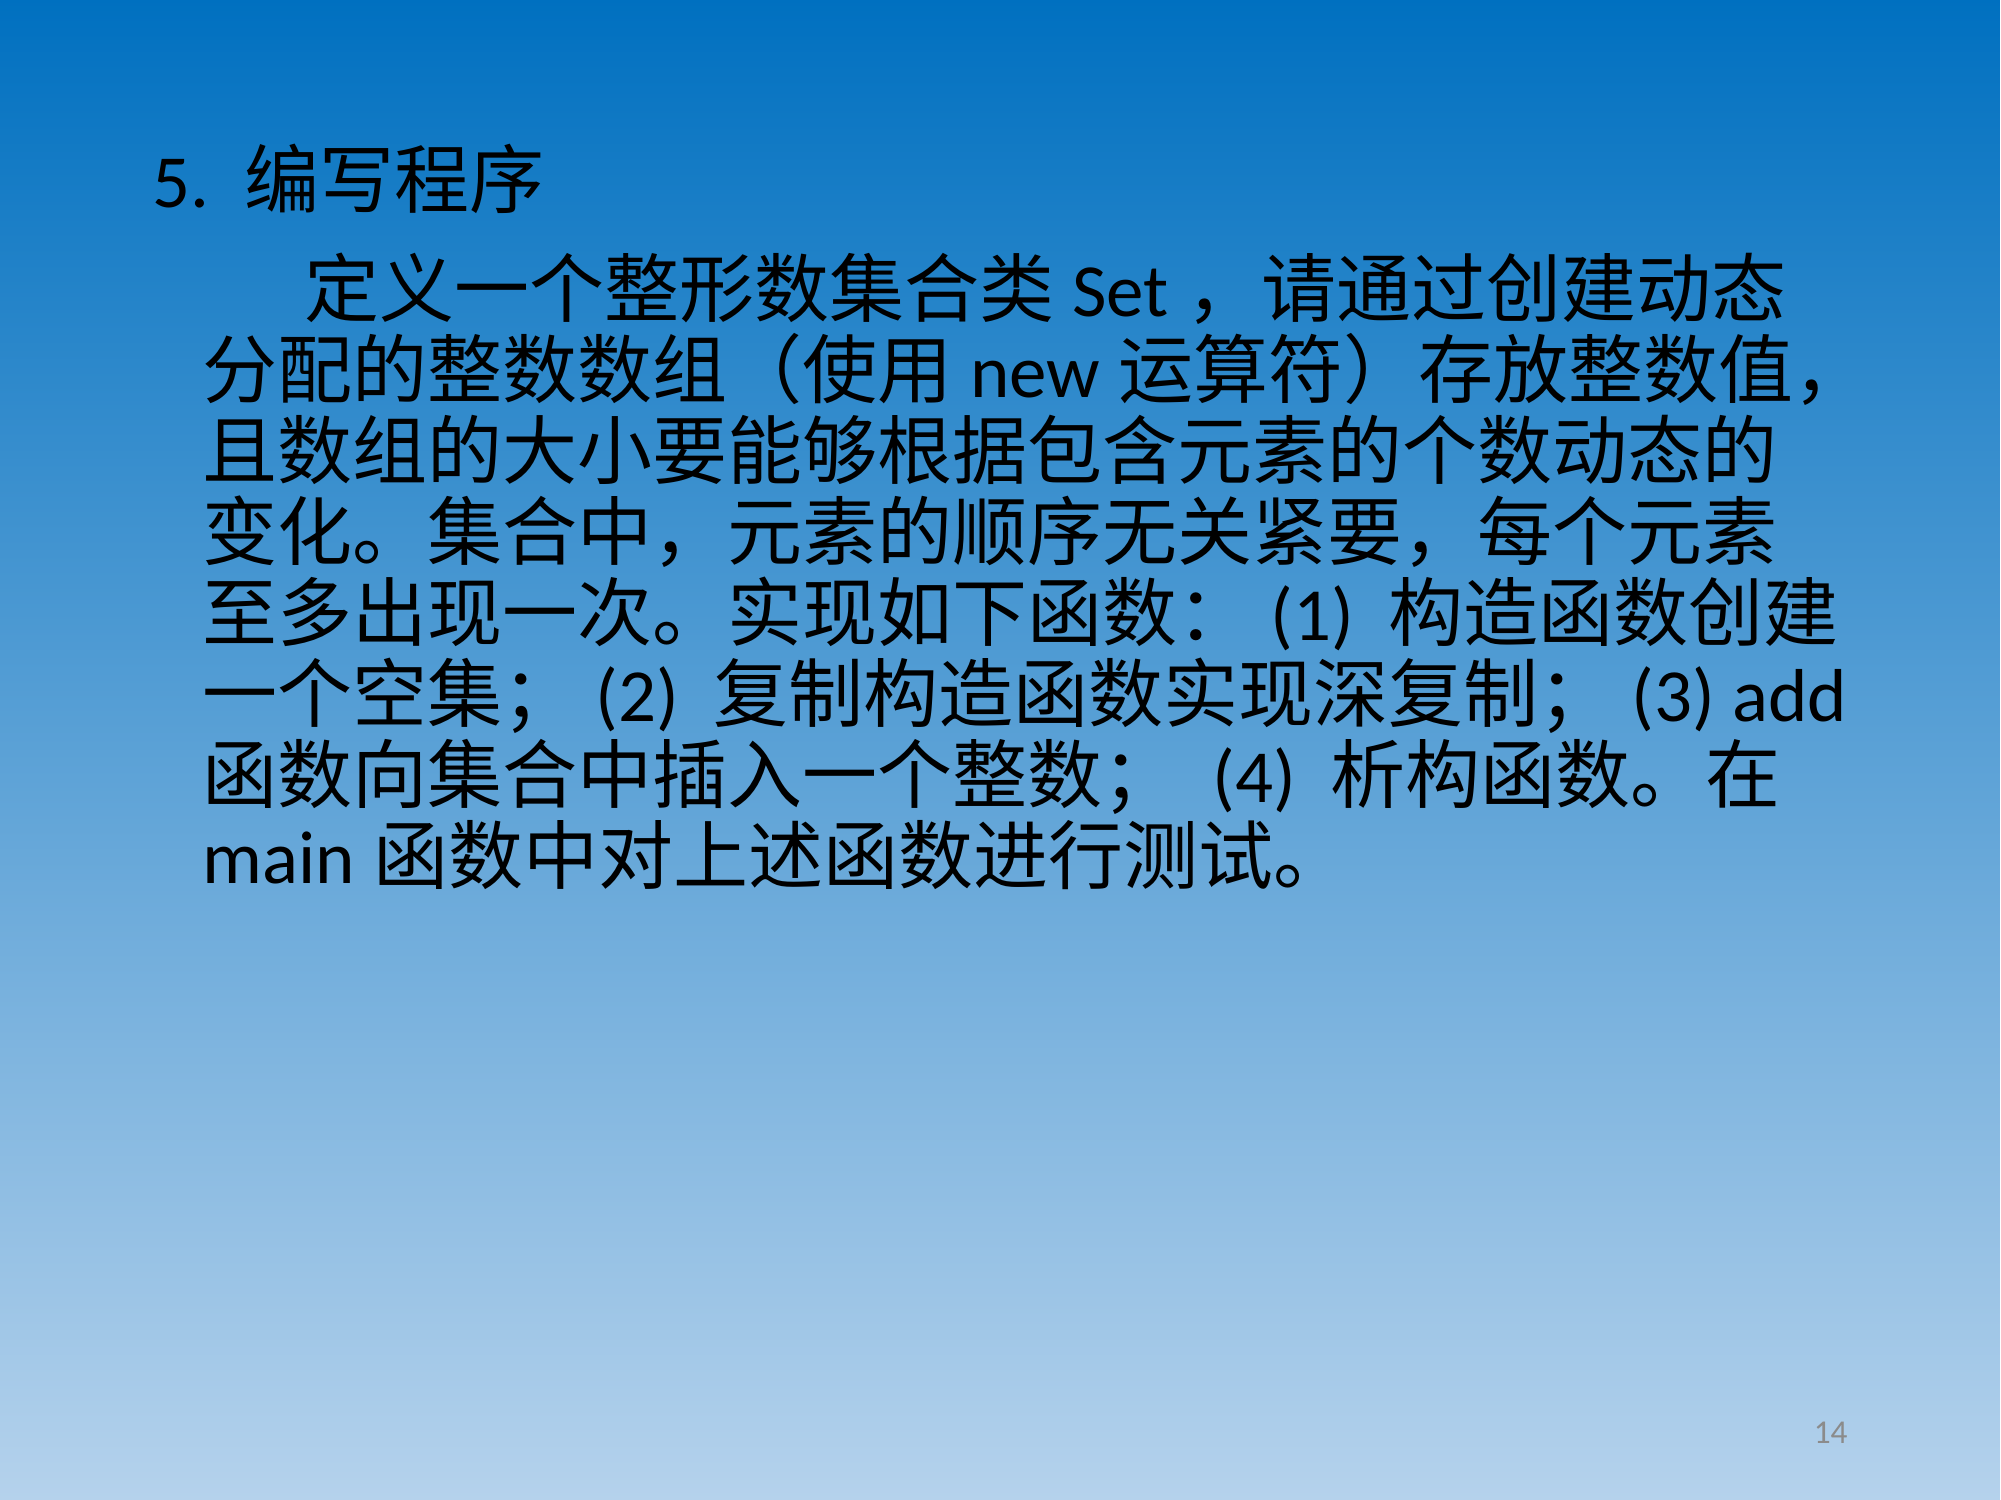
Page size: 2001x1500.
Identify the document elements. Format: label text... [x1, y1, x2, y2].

slide_number 14 [1412, 1390, 1863, 1471]
list 5. 编写程序 定义一个整形数集合类Set，请通过创建动态分配的整数数组（使用new运算符）存放整数值，且数组的大小要能够根据包含元素的个数动态的变化。集合中，元素的顺序无关紧要，每个元素至多出现一次。实现如下函数：(1) 构造函数创建一个空集；(2) 复制构造函数实现深复制；(3) add 函数向集合中插入一个整数； (4) 析构函数。在main函数中对上述函数进行测试。 [137, 135, 1863, 1351]
